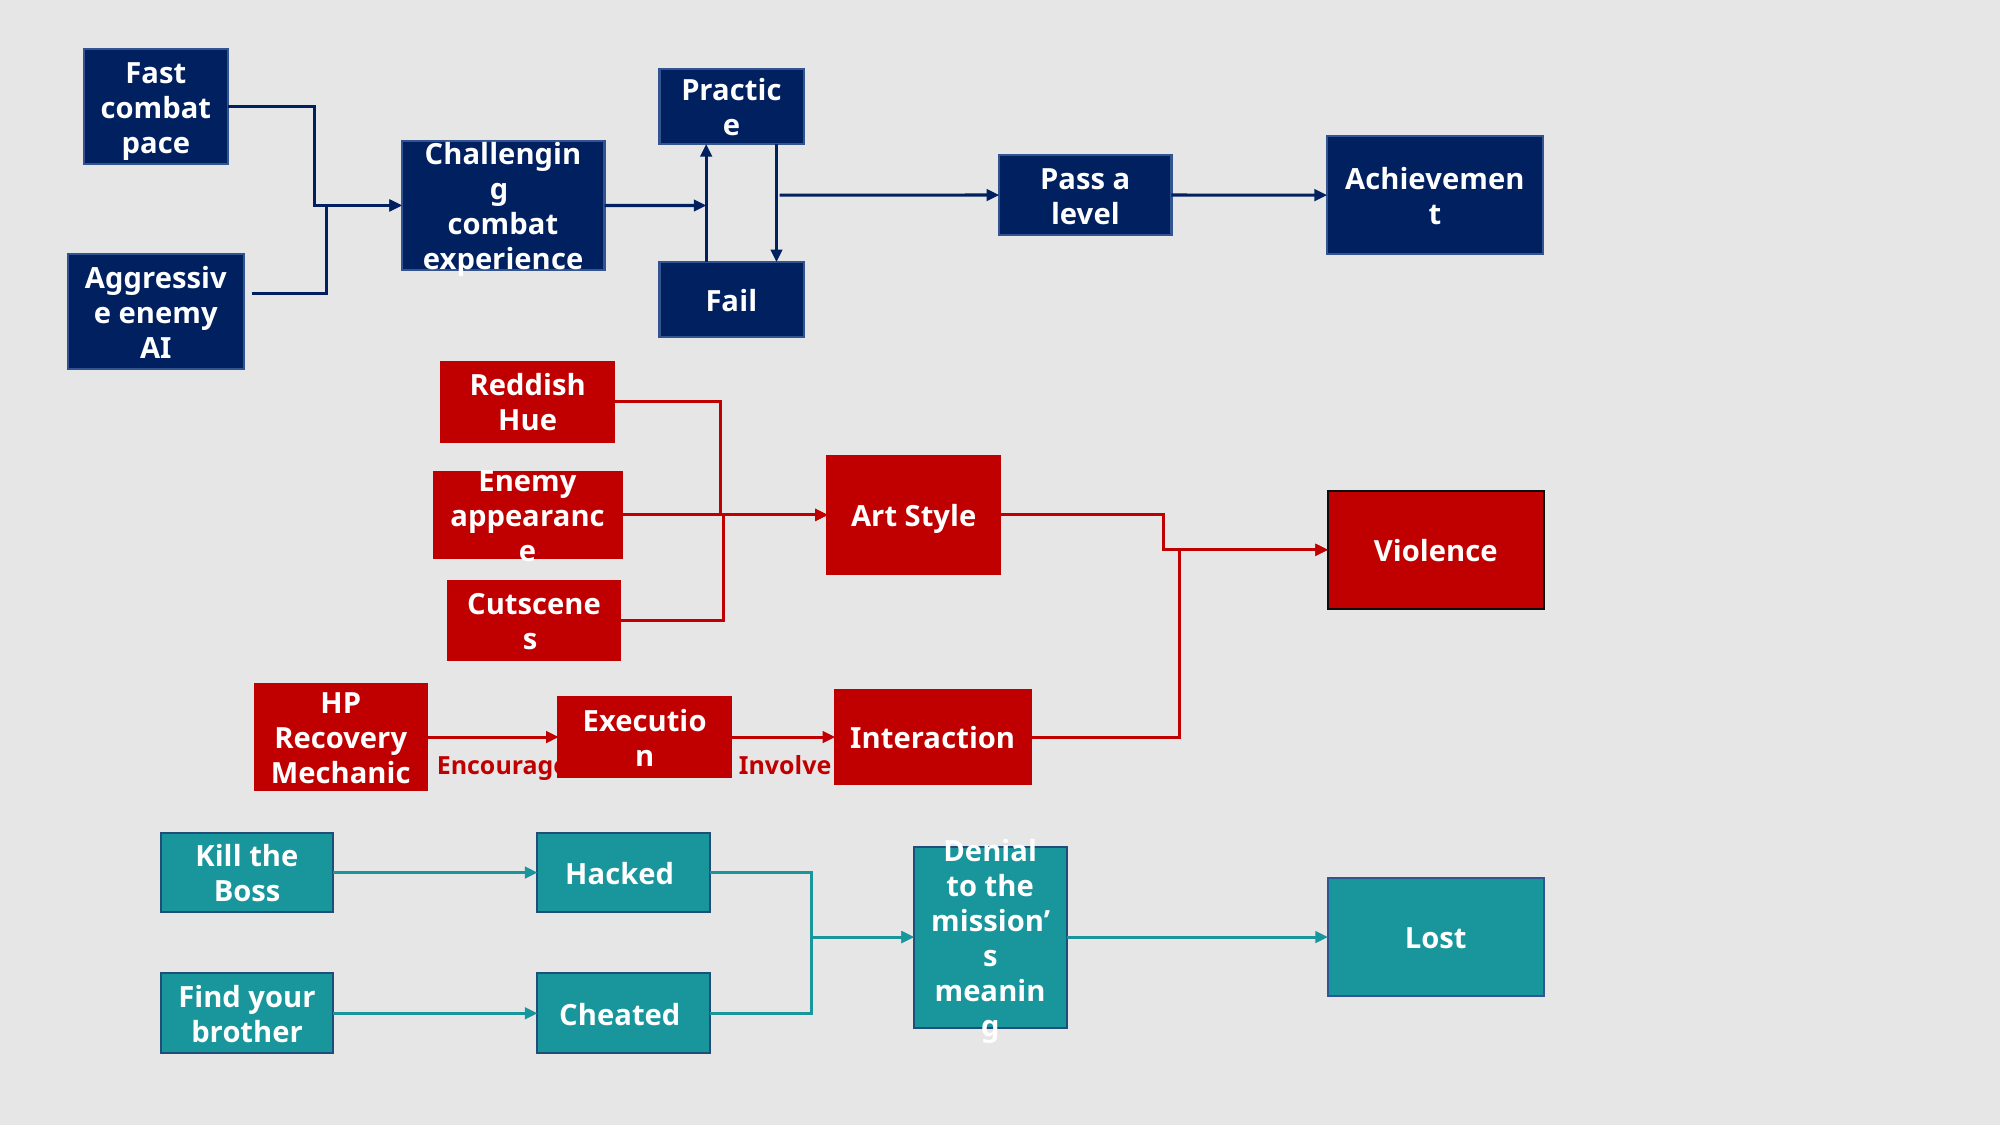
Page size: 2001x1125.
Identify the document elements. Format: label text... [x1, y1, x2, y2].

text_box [1030, 550, 1328, 738]
text_box Kill the Boss [160, 832, 334, 913]
text_box Pass a level [998, 154, 1173, 236]
text_box Denial to the mission’s meaning [913, 846, 1068, 1029]
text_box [613, 401, 828, 515]
text_box Achievement [1326, 135, 1544, 255]
text_box HP Recovery Mechanic [254, 683, 428, 791]
text_box Reddish Hue [440, 361, 615, 443]
text_box Fail [658, 261, 805, 338]
text_box Cutscenes [447, 580, 621, 661]
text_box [620, 514, 828, 621]
text_box Aggressive enemy AI [67, 253, 245, 370]
text_box Interaction [834, 689, 1032, 785]
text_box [999, 514, 1328, 550]
text_box Execution [557, 696, 732, 778]
text_box Challenging combat experience [402, 140, 606, 271]
text_box Art Style [828, 455, 1001, 575]
text_box Find your brother [160, 972, 334, 1054]
text_box Violence [1327, 490, 1545, 610]
text_box Hacked [536, 832, 711, 913]
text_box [251, 206, 402, 294]
text_box Lost [1327, 877, 1545, 997]
text_box Practice [658, 68, 805, 145]
text_box Cheated [536, 972, 711, 1054]
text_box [709, 872, 914, 937]
text_box Enemy appearance [433, 471, 620, 559]
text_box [228, 106, 402, 206]
text_box Encourage [422, 741, 587, 787]
text_box Involve [723, 741, 889, 787]
text_box Fast combat pace [83, 48, 229, 165]
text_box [709, 937, 914, 1014]
